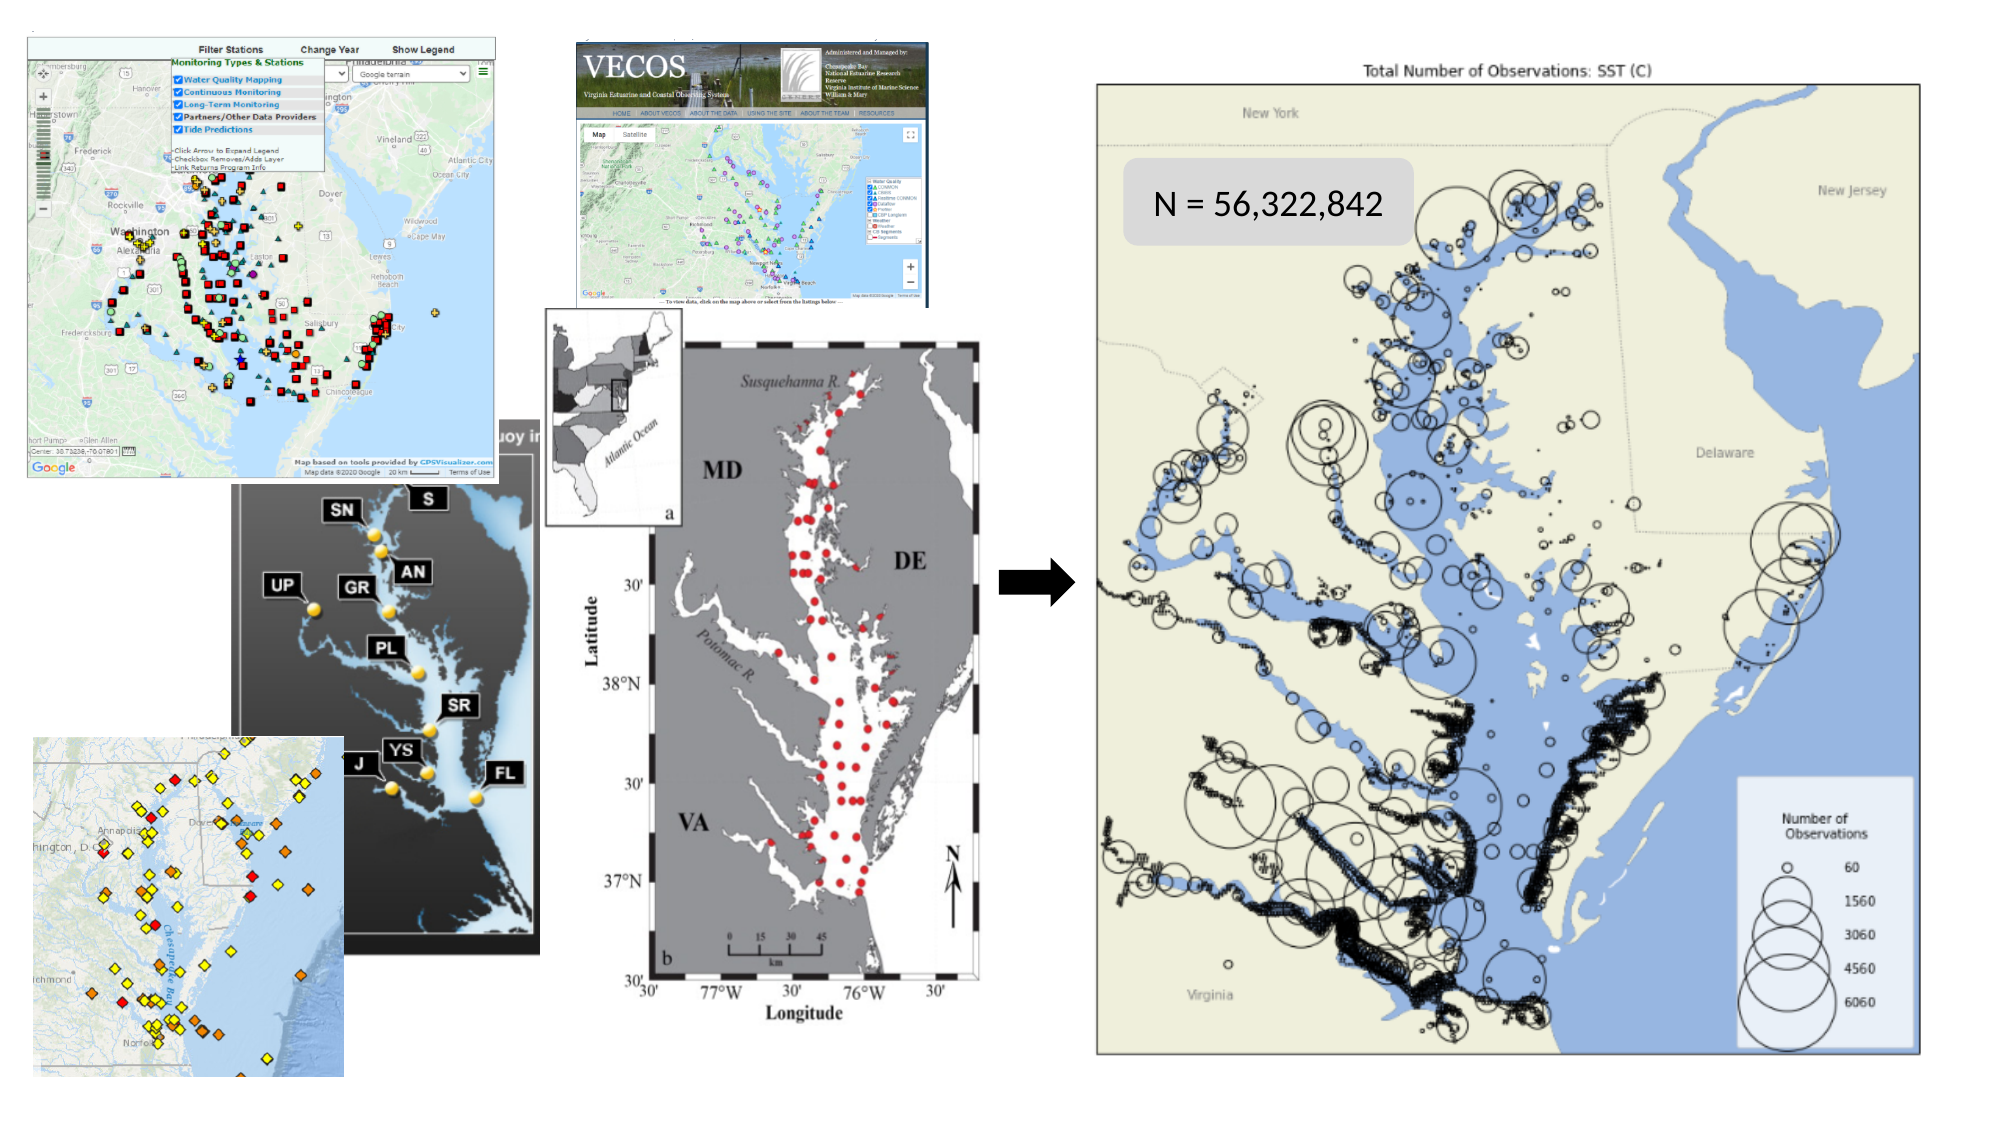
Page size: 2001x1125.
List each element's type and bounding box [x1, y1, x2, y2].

picture [1081, 48, 1935, 1068]
text_box [997, 555, 1077, 610]
picture [23, 31, 985, 1077]
